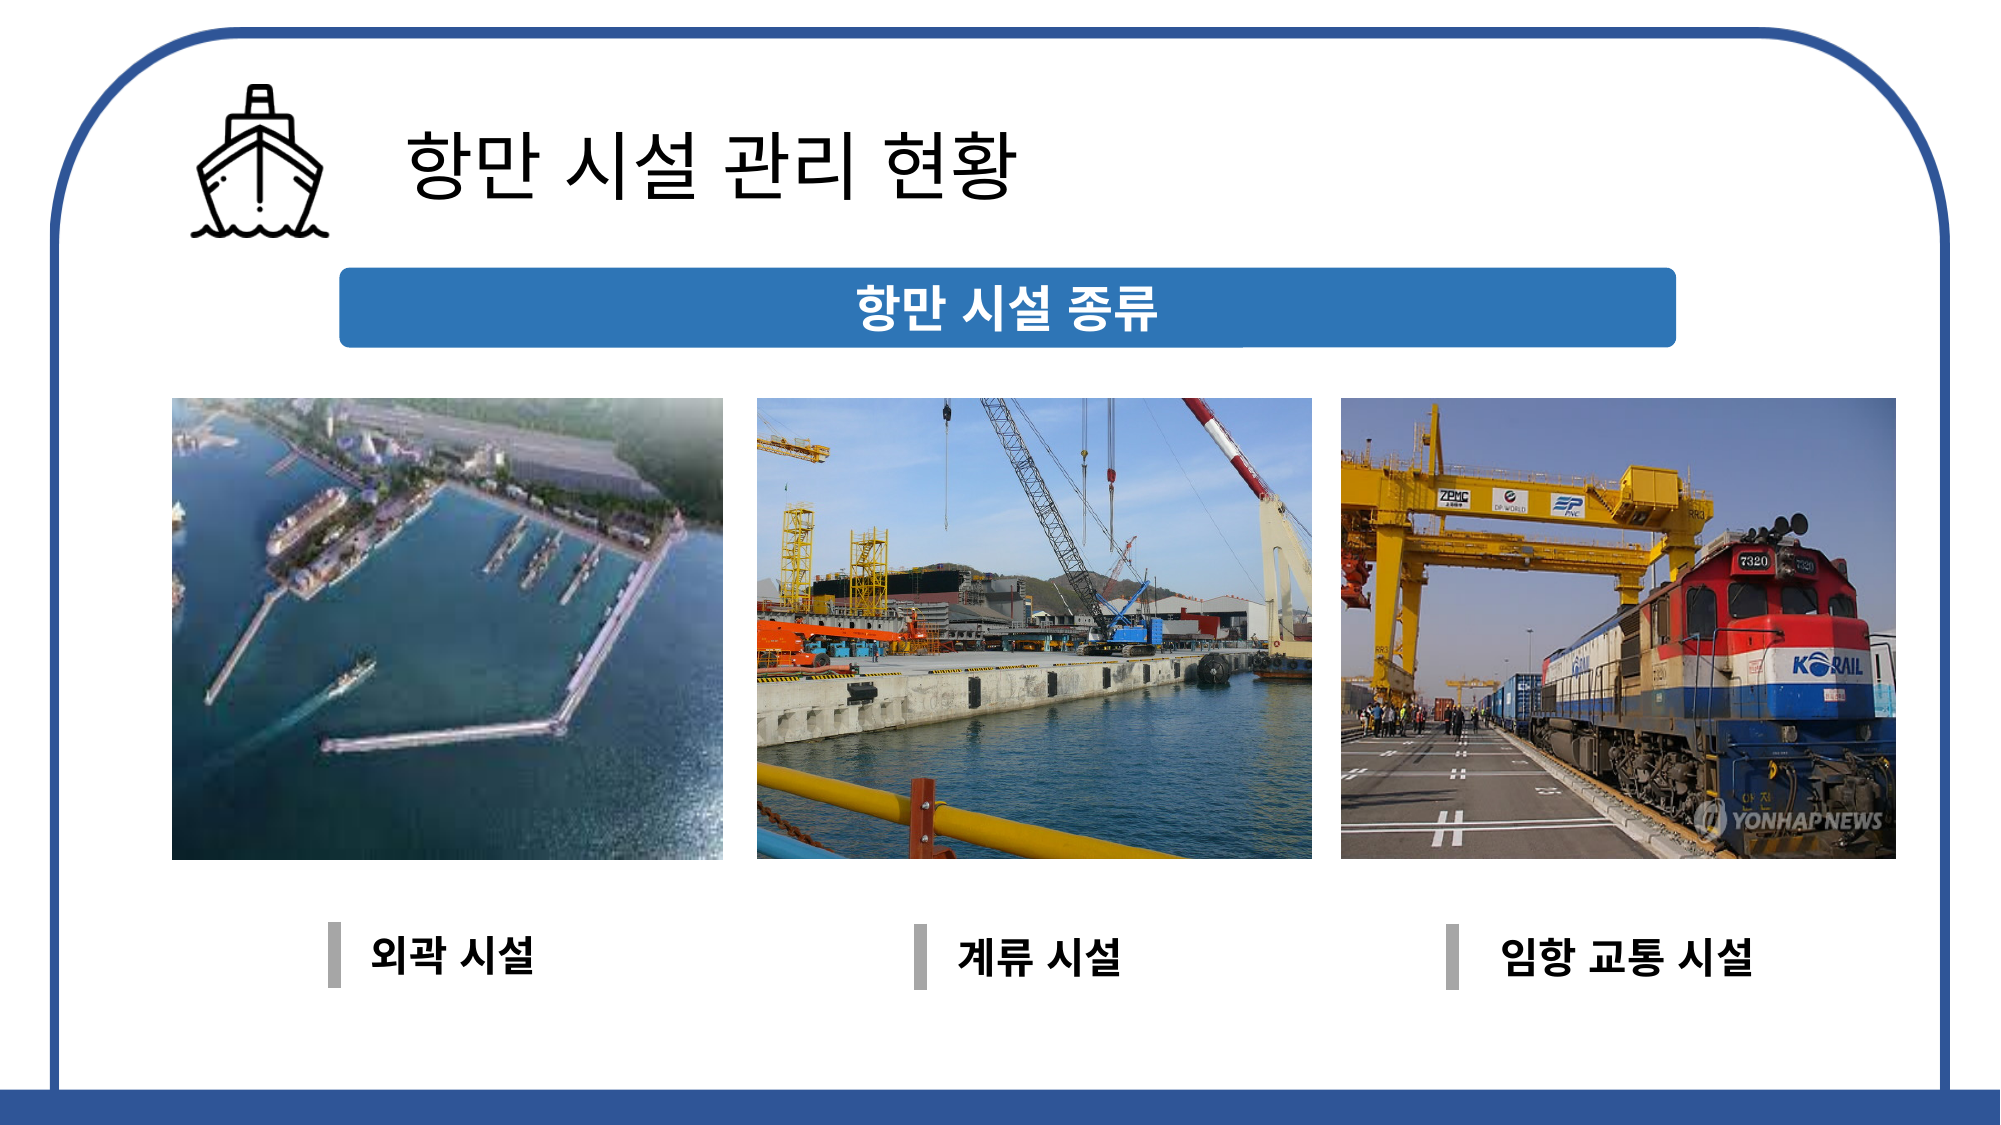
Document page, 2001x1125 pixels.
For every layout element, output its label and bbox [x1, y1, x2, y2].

text_box [1452, 923, 1785, 1041]
text_box [0, 27, 2000, 1125]
text_box [920, 923, 1148, 990]
picture [1341, 398, 1896, 859]
picture [757, 398, 1312, 859]
picture [172, 398, 723, 860]
text_box [334, 921, 562, 988]
picture [183, 84, 337, 239]
